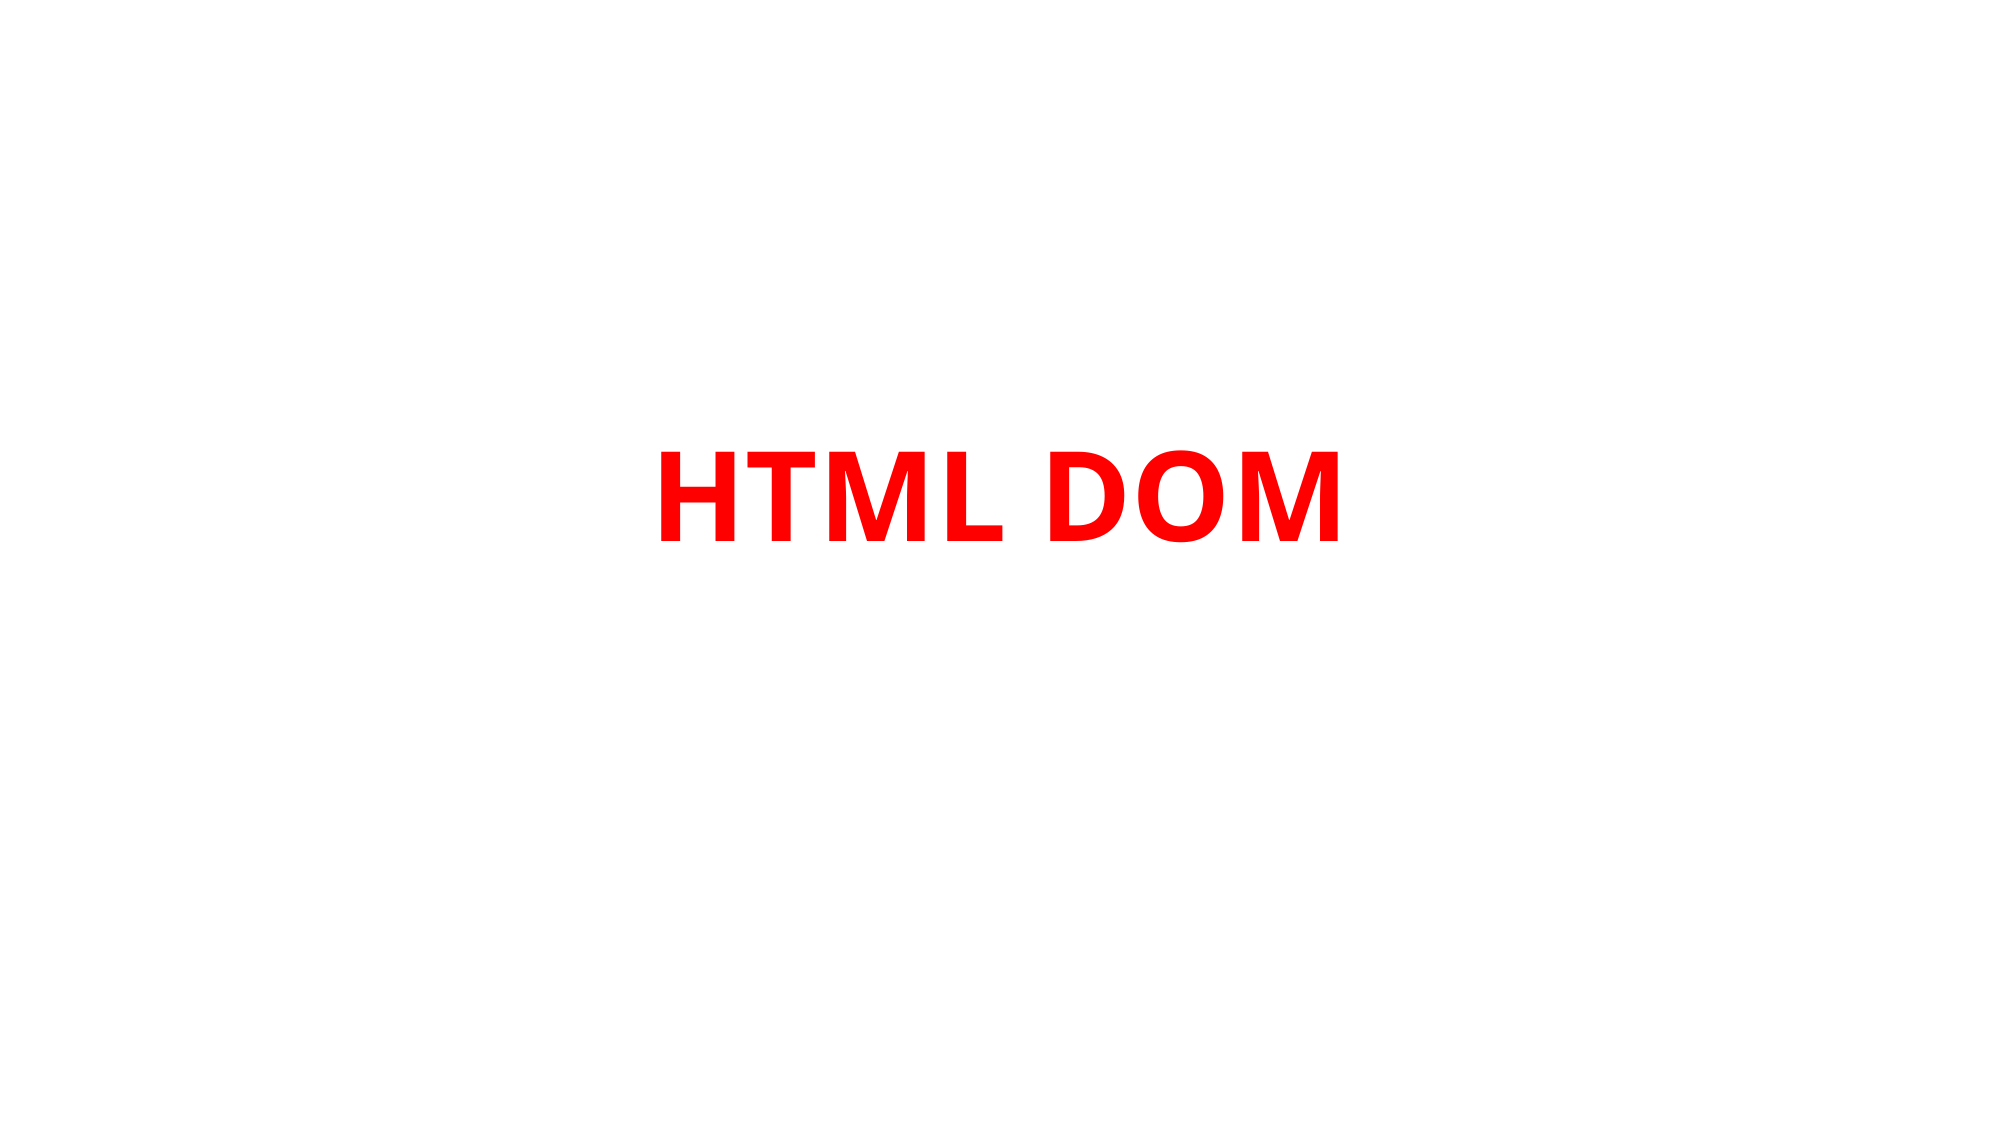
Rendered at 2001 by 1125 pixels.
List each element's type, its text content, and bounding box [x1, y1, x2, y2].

title HTML DOM [249, 184, 1750, 576]
